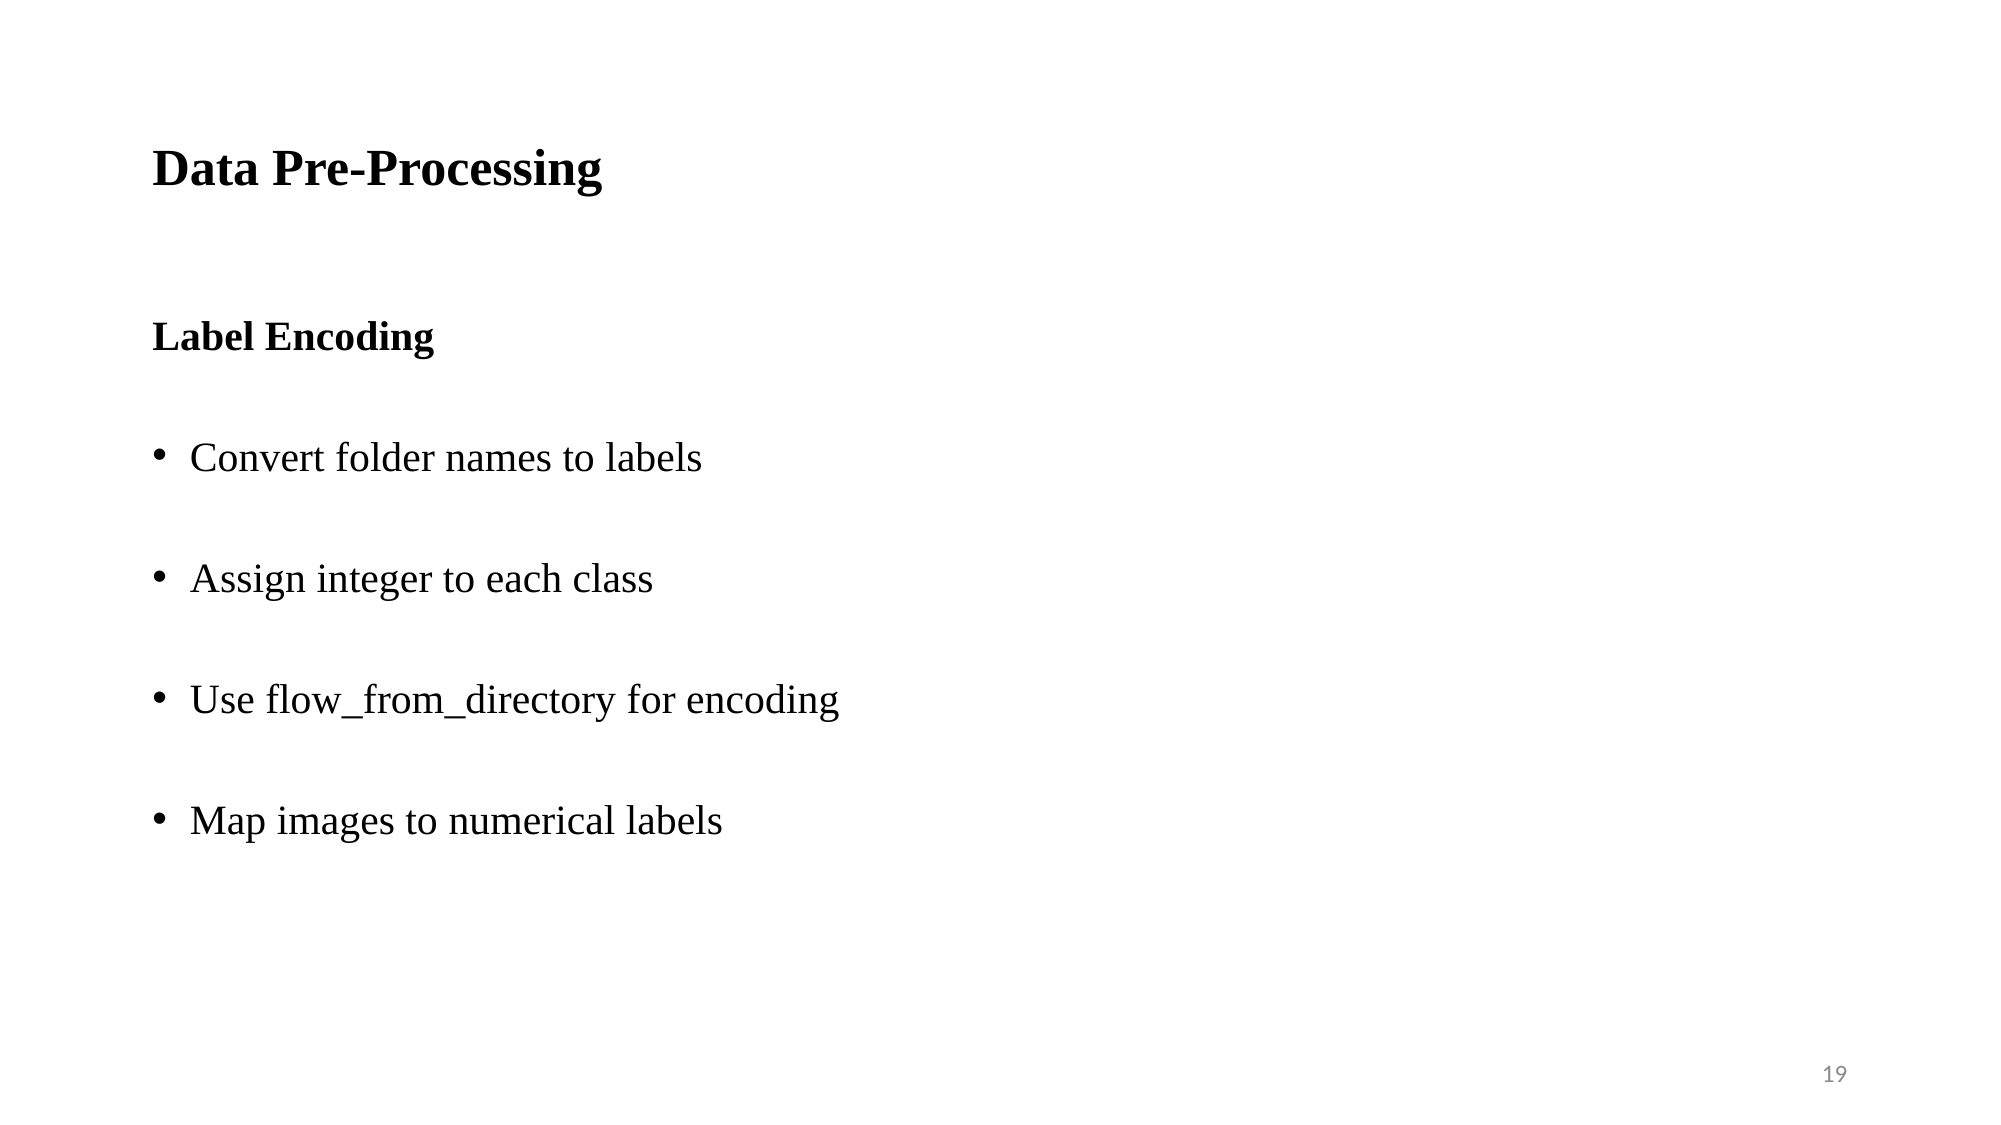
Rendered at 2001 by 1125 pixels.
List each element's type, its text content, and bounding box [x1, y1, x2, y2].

title Data Pre-Processing [137, 59, 1863, 251]
slide_number 19 [1412, 1042, 1863, 1103]
list Label Encoding Convert folder names to labels Assign integer to each class Use flow_from_directory for encoding Map images to numerical labels [137, 251, 1863, 965]
